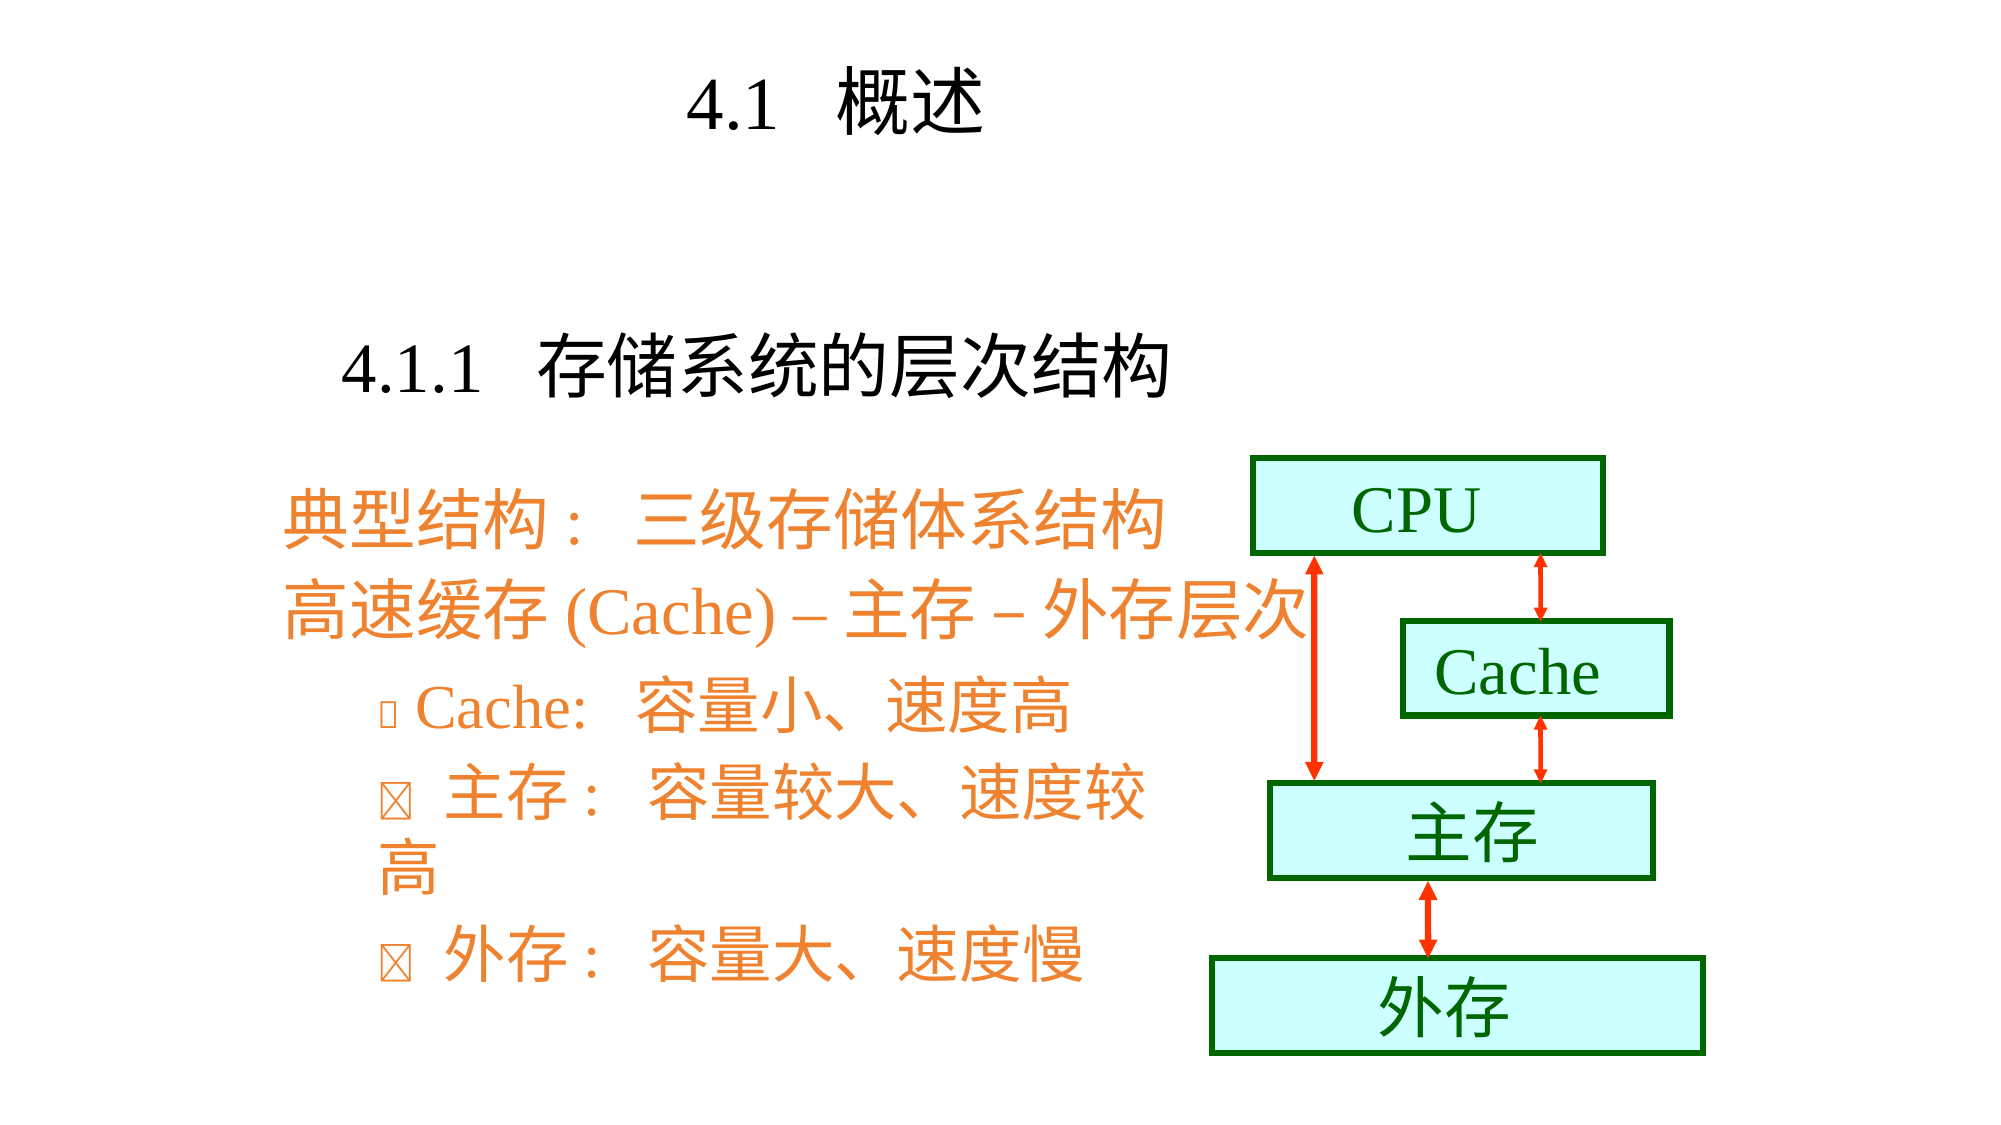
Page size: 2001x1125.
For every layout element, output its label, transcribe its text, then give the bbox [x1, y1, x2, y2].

text_box 4.1 概述 [671, 46, 1121, 152]
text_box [1211, 457, 1704, 1055]
text_box 4.1.1 存储系统的层次结构 [326, 314, 1319, 414]
text_box 典型结构: 三级存储体系结构 高速缓存(Cache) –主存 – 外存层次 [267, 470, 1211, 655]
text_box  Cache: 容量小、速度高  主存: 容量较大、速度较高  外存: 容量大、速度慢 [362, 658, 1207, 998]
